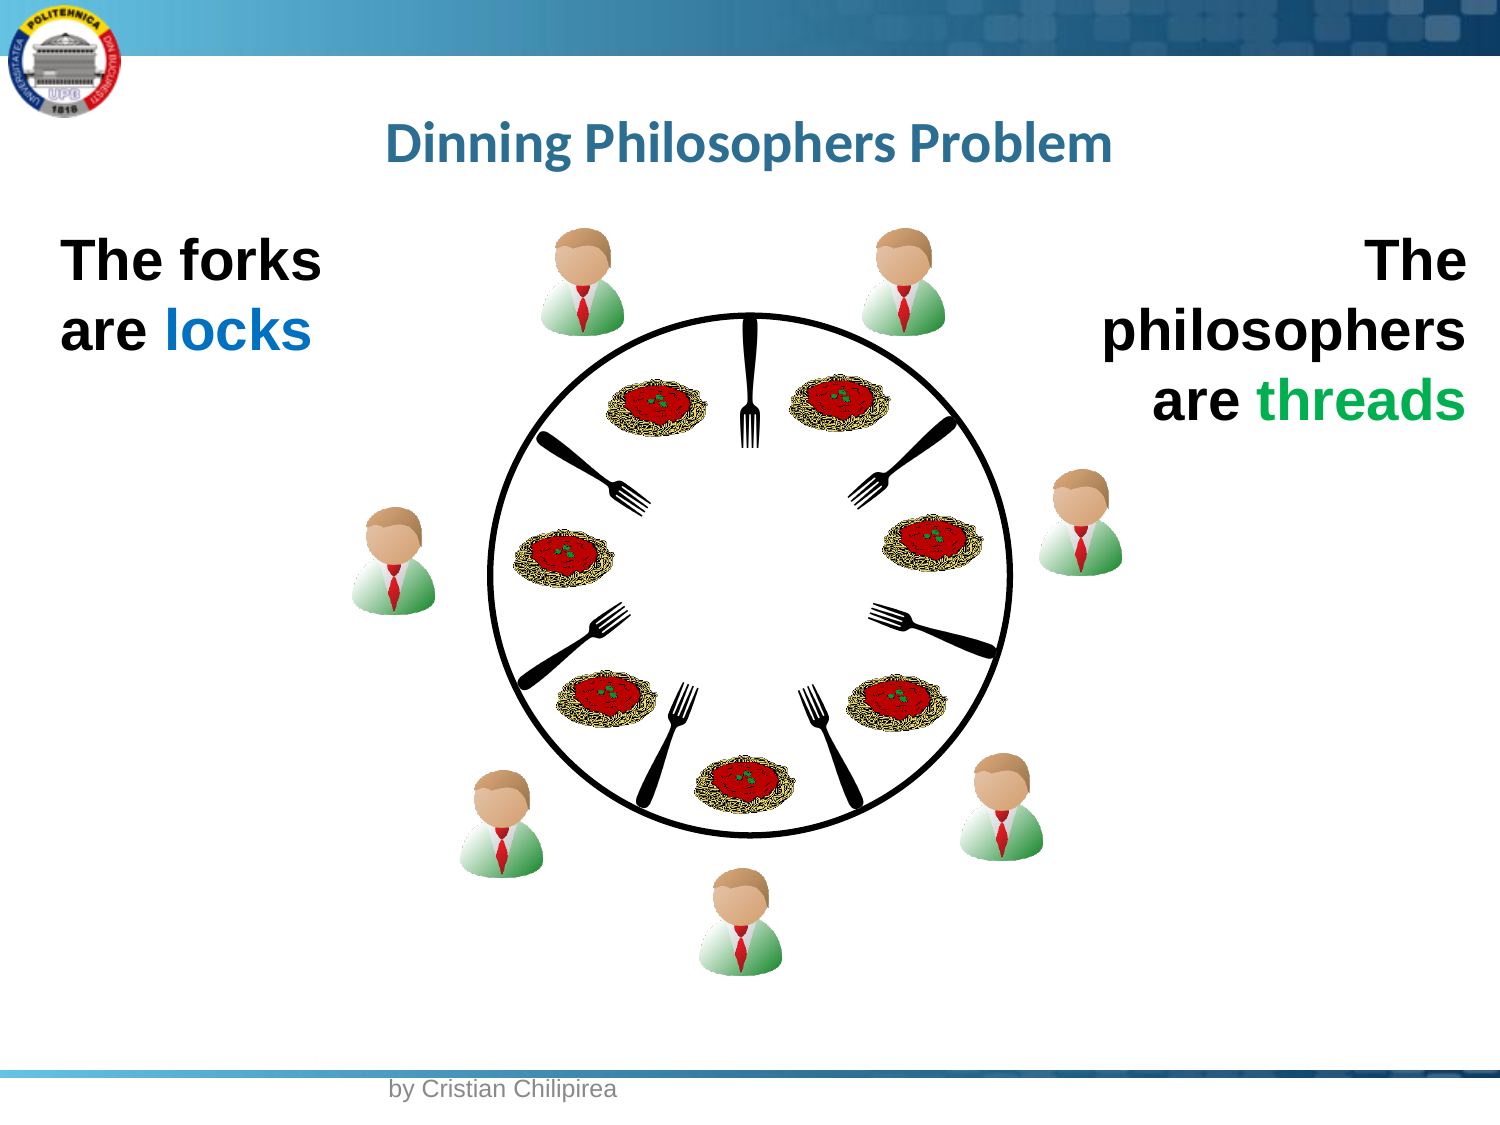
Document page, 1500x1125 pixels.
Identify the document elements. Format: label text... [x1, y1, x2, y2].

picture [694, 755, 796, 814]
picture [352, 507, 435, 615]
text_box The philosophers are threads [1044, 214, 1483, 440]
picture [460, 769, 543, 878]
text_box [488, 313, 1012, 838]
picture [739, 315, 761, 448]
picture [541, 228, 624, 336]
picture [789, 373, 891, 433]
picture [513, 405, 699, 813]
picture [0, 1070, 1500, 1078]
picture [0, 0, 1500, 118]
picture [797, 681, 867, 814]
picture [960, 752, 1043, 861]
title Dinning Philosophers Problem [51, 102, 1449, 178]
picture [698, 868, 782, 976]
footer by Cristian Chilipirea [373, 1074, 1127, 1111]
picture [862, 228, 945, 336]
picture [1039, 468, 1122, 577]
text_box The forks are locks [45, 214, 413, 370]
picture [605, 378, 708, 437]
picture [846, 395, 998, 733]
